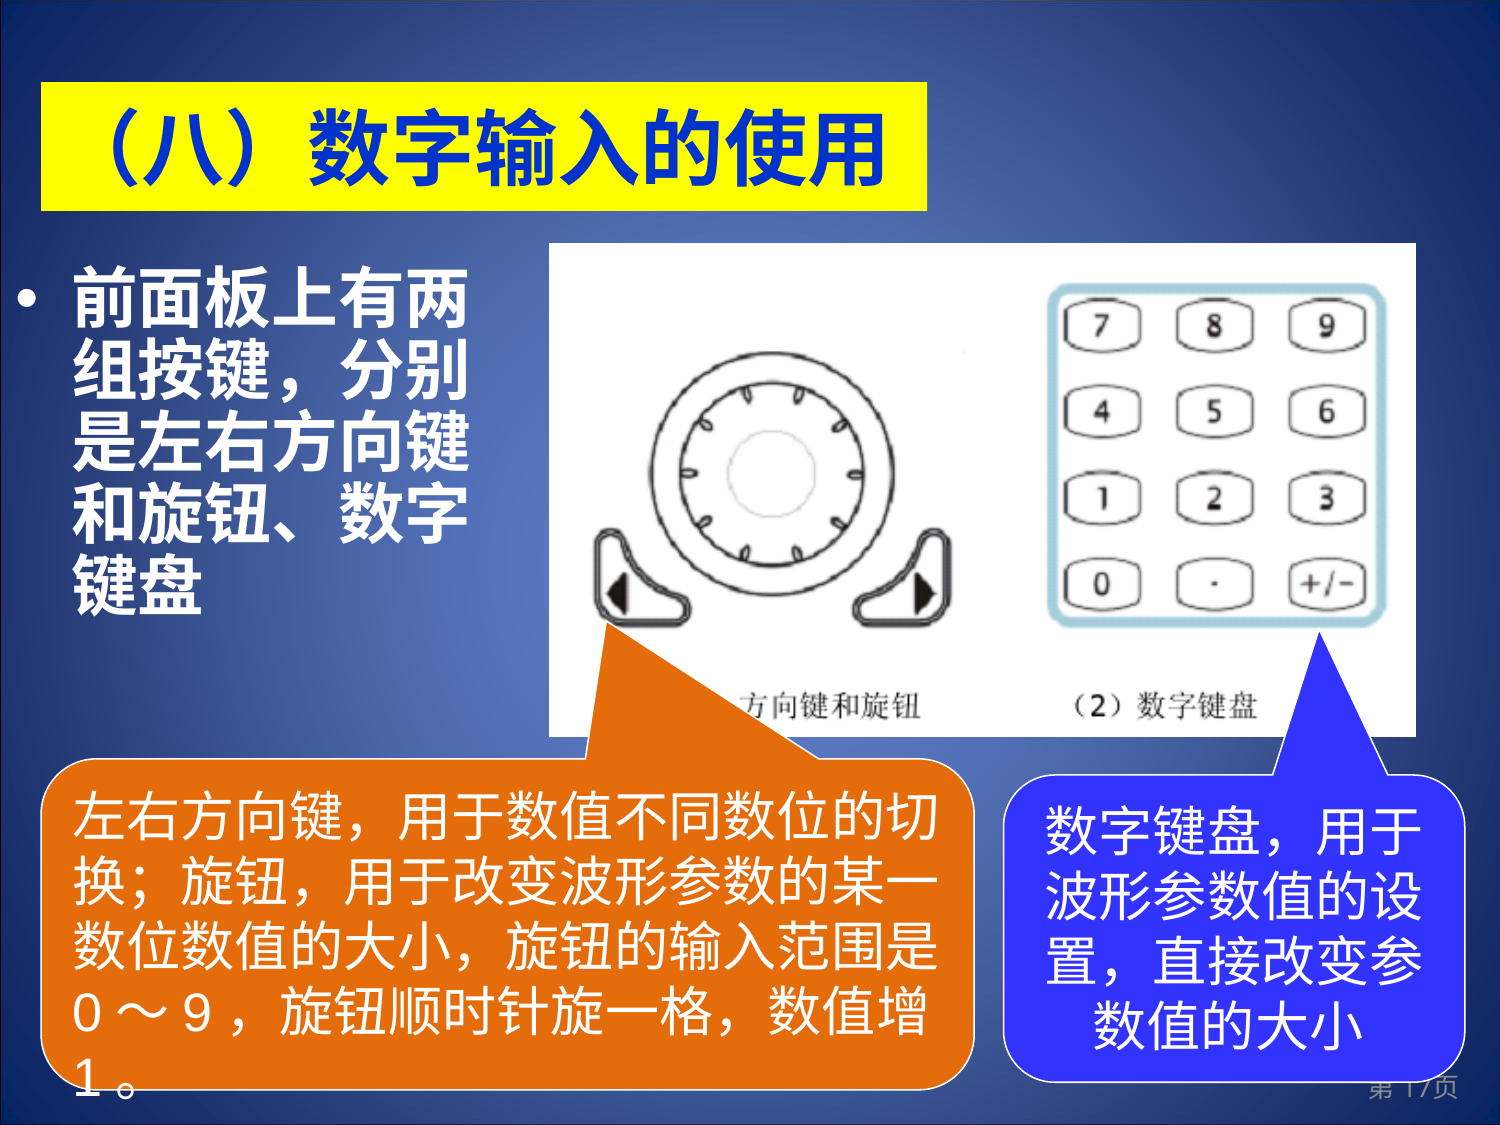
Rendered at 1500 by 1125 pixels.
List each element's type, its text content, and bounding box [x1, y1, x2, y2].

title （八）数字输入的使用 [41, 82, 928, 211]
list 前面板上有两组按键，分别是左右方向键和旋钮、数字键盘 [0, 257, 504, 654]
text_box 左右方向键，用于数值不同数位的切换；旋钮，用于改变波形参数的某一数位数值的大小，旋钮的输入范围是 0～9，旋钮顺时针旋一格，数值增 1。 [41, 737, 975, 1090]
text_box 数字键盘，用于波形参数值的设置，直接改变参数值的大小 [1003, 737, 1465, 1083]
picture [0, 0, 1500, 1125]
